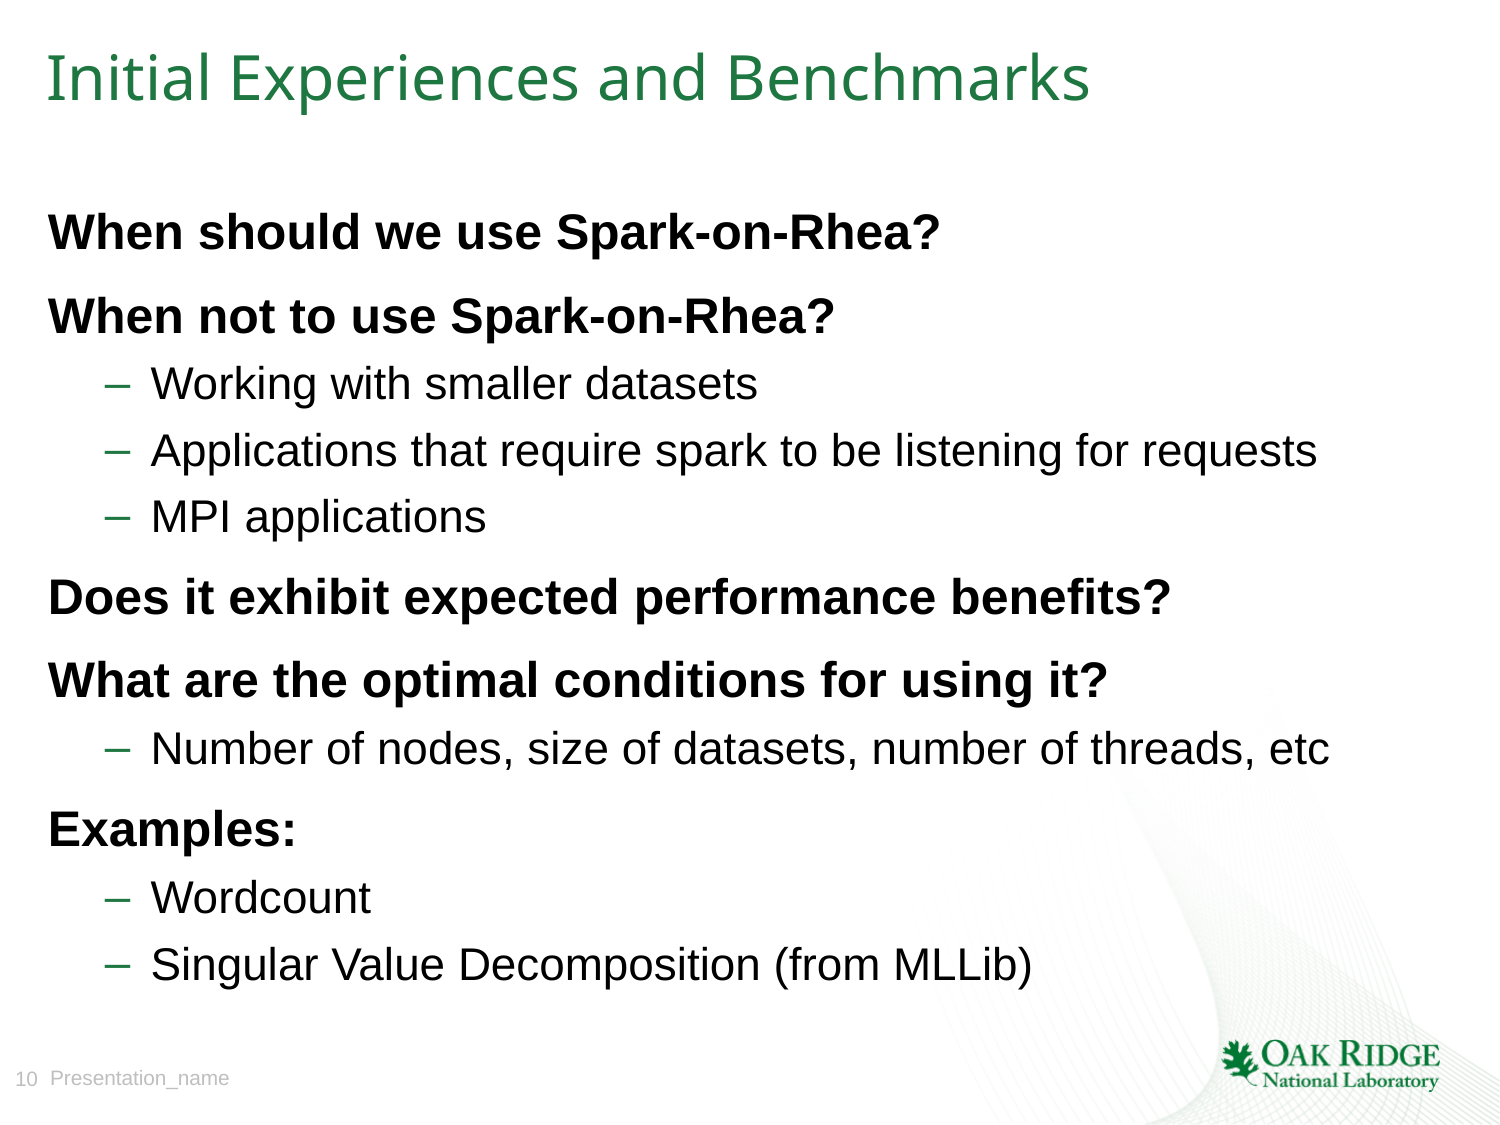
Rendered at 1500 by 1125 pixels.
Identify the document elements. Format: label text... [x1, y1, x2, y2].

picture [833, 297, 1500, 1125]
list When should we use Spark-on-Rhea? When not to use Spark-on-Rhea? Working with smaller datasets Applications that require spark to be listening for requests MPI applications Does it exhibit expected performance benefits? What are the optimal conditions for using it? Number of nodes, size of datasets, number of threads, etc Examples: Wordcount Singular Value Decomposition (from MLLib) [32, 198, 1451, 888]
title Initial Experiences and Benchmarks [31, 41, 1449, 124]
